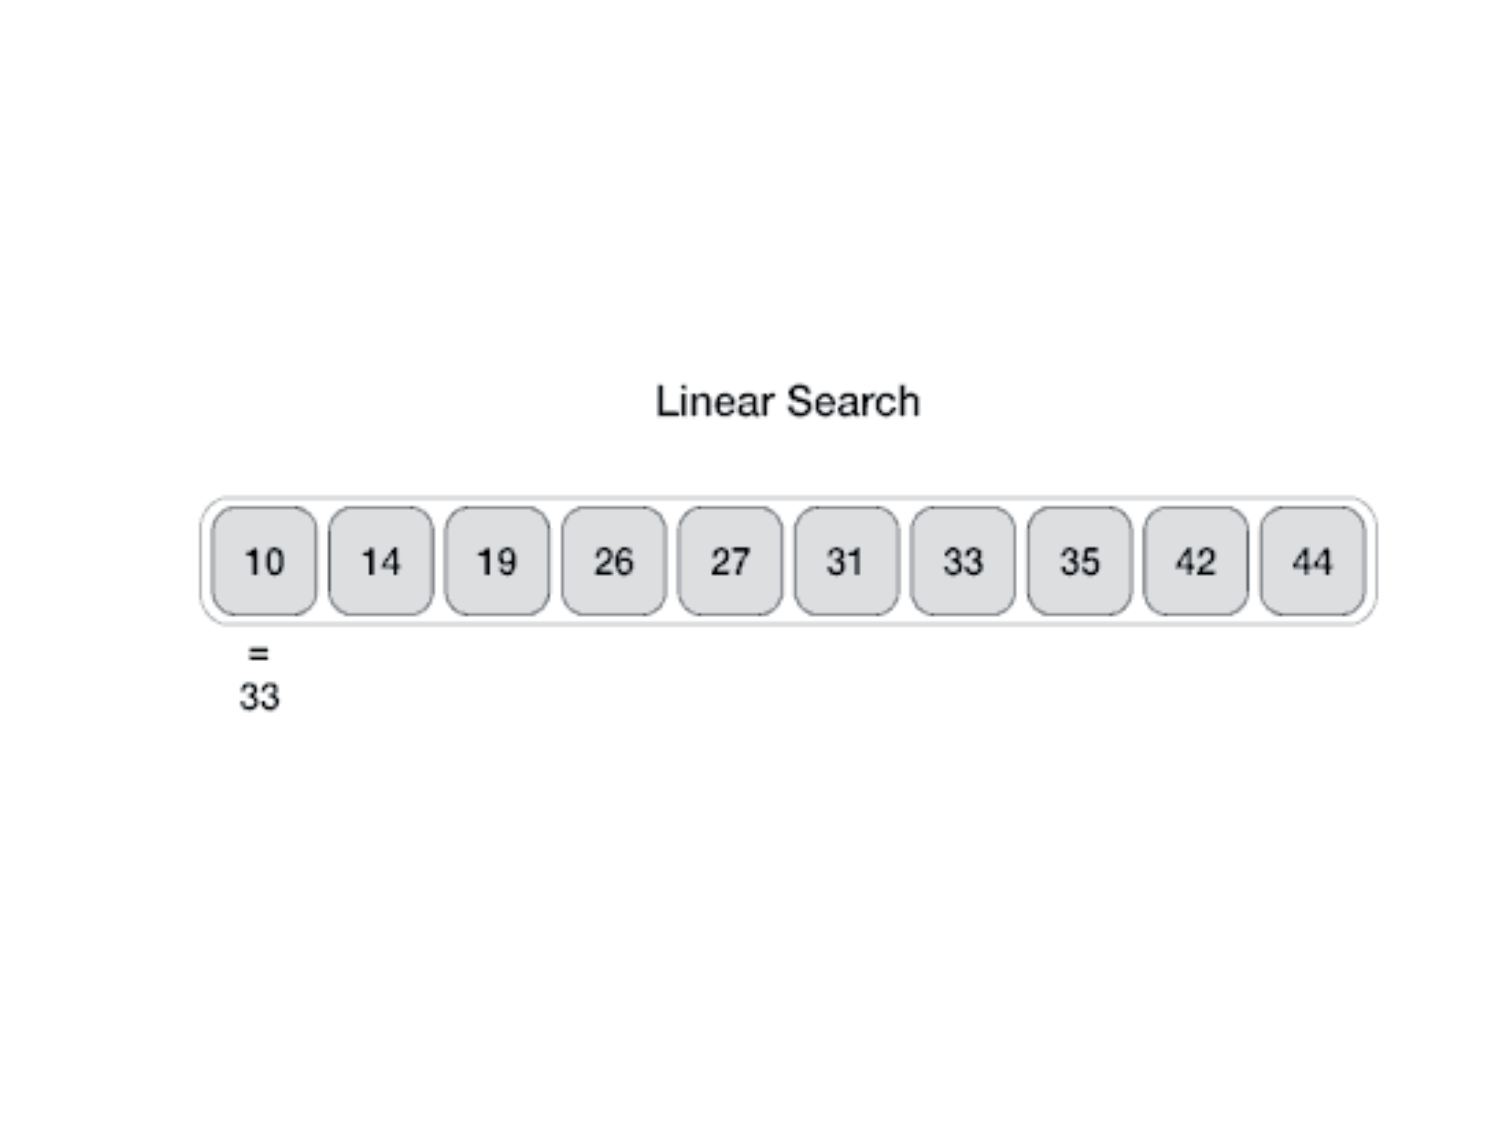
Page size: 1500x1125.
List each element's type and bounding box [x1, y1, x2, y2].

picture [188, 315, 1390, 810]
